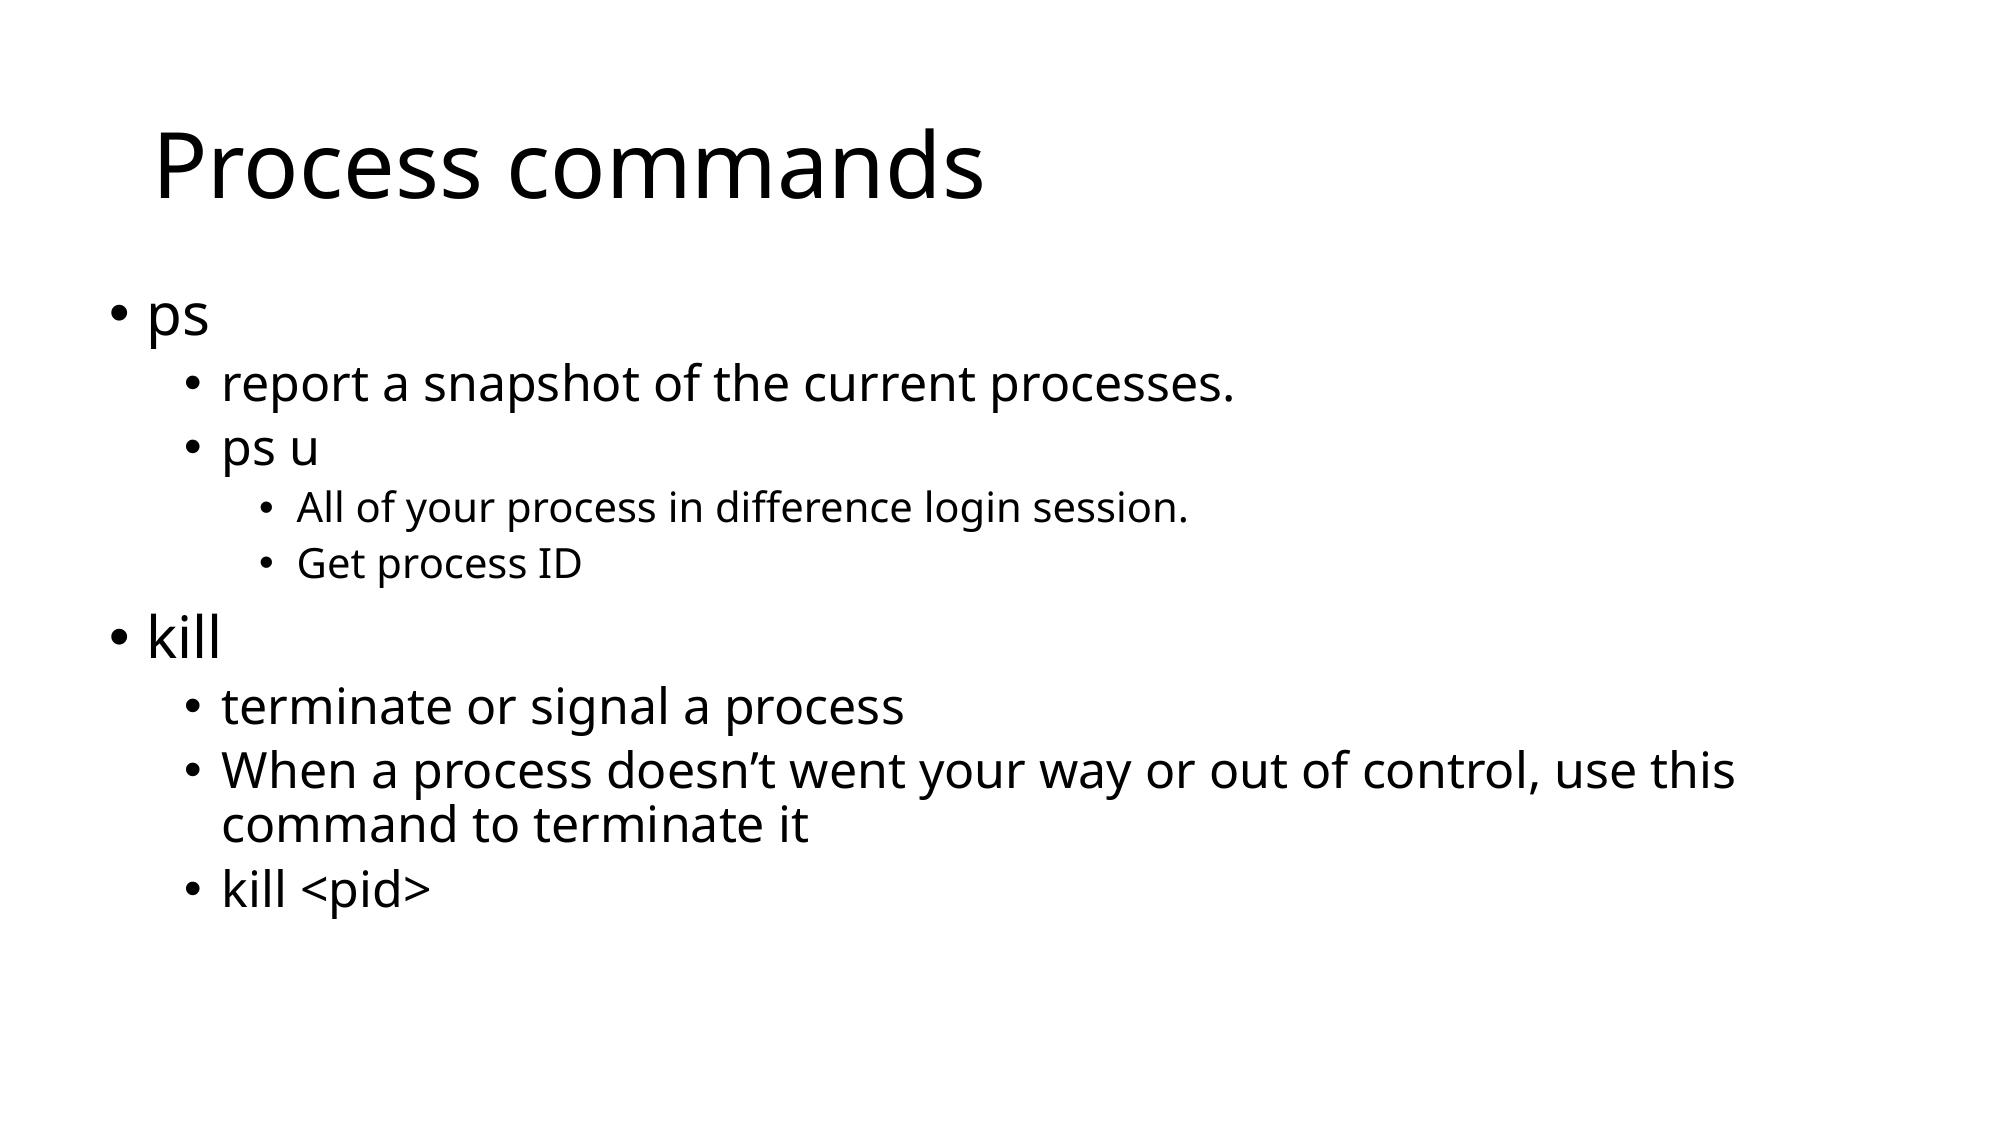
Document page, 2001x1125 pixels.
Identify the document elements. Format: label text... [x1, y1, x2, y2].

list ps report a snapshot of the current processes. ps u All of your process in difference login session. Get process ID kill terminate or signal a process When a process doesn’t went your way or out of control, use this command to terminate it kill <pid> [94, 277, 1844, 1058]
title Process commands [137, 59, 1863, 278]
